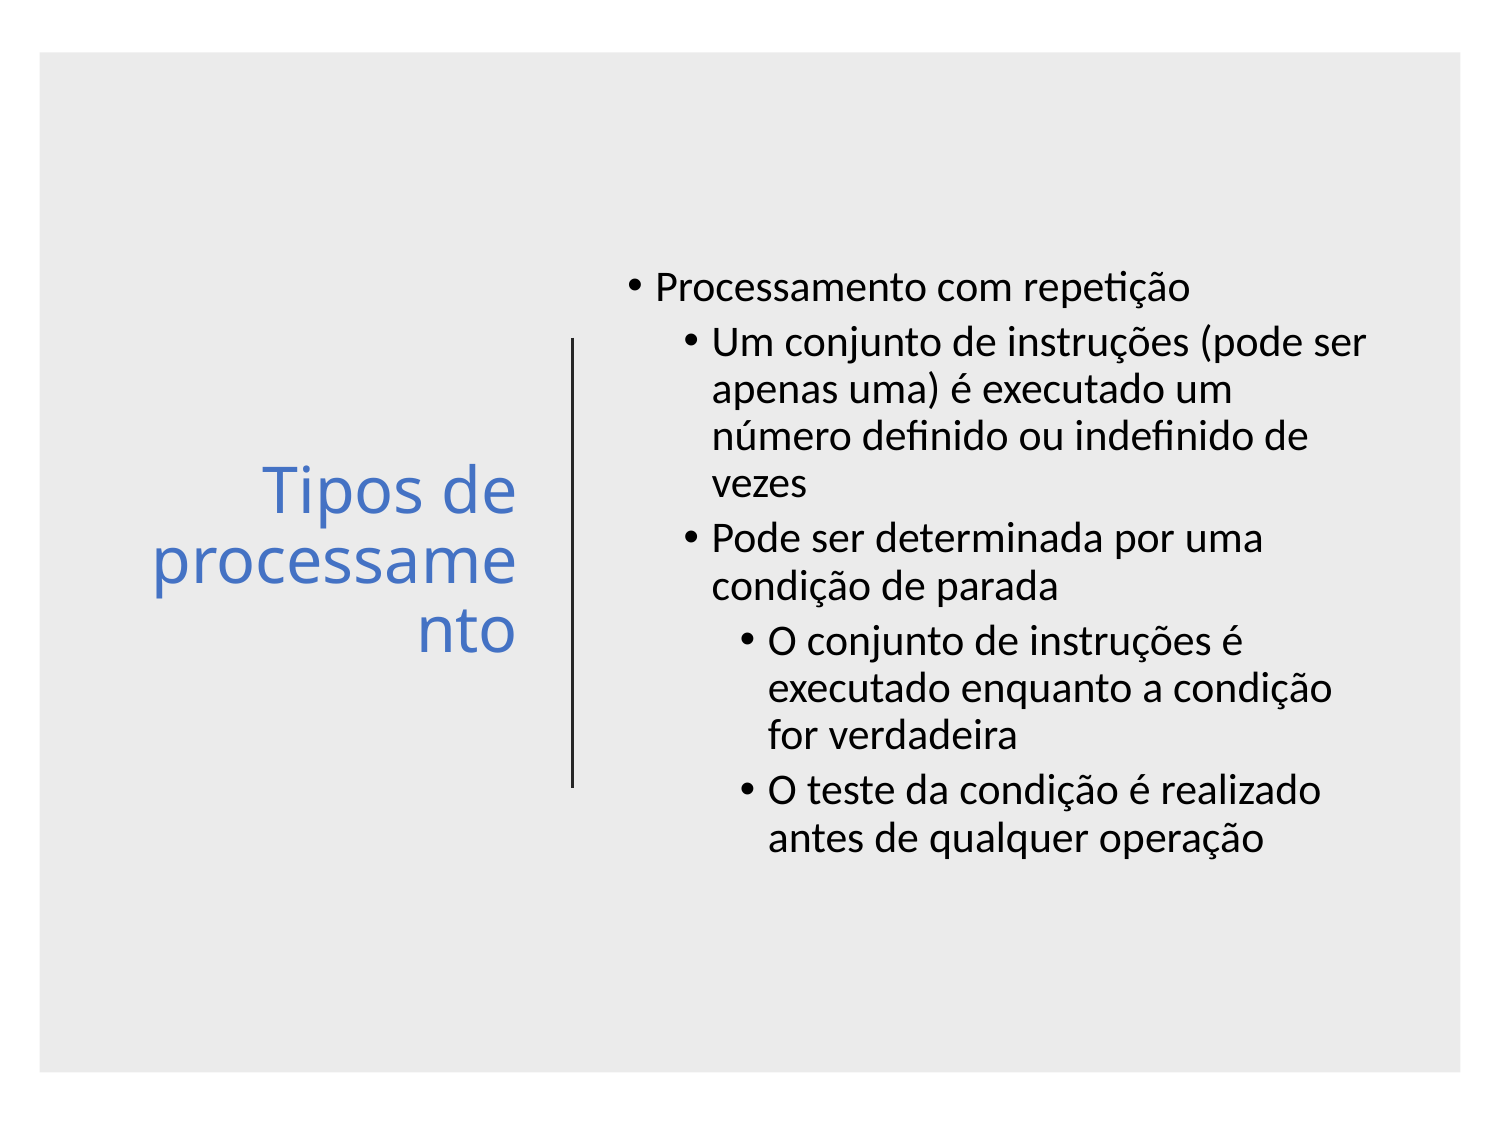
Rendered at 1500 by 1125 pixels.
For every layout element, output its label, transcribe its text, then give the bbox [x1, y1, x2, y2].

list Processamento com repetição Um conjunto de instruções (pode ser apenas uma) é executado um número definido ou indefinido de vezes Pode ser determinada por uma condição de parada O conjunto de instruções é executado enquanto a condição for verdadeira O teste da condição é realizado antes de qualquer operação [612, 158, 1397, 967]
title Tipos de processamento [103, 158, 533, 967]
text_box [38, 51, 1461, 1073]
